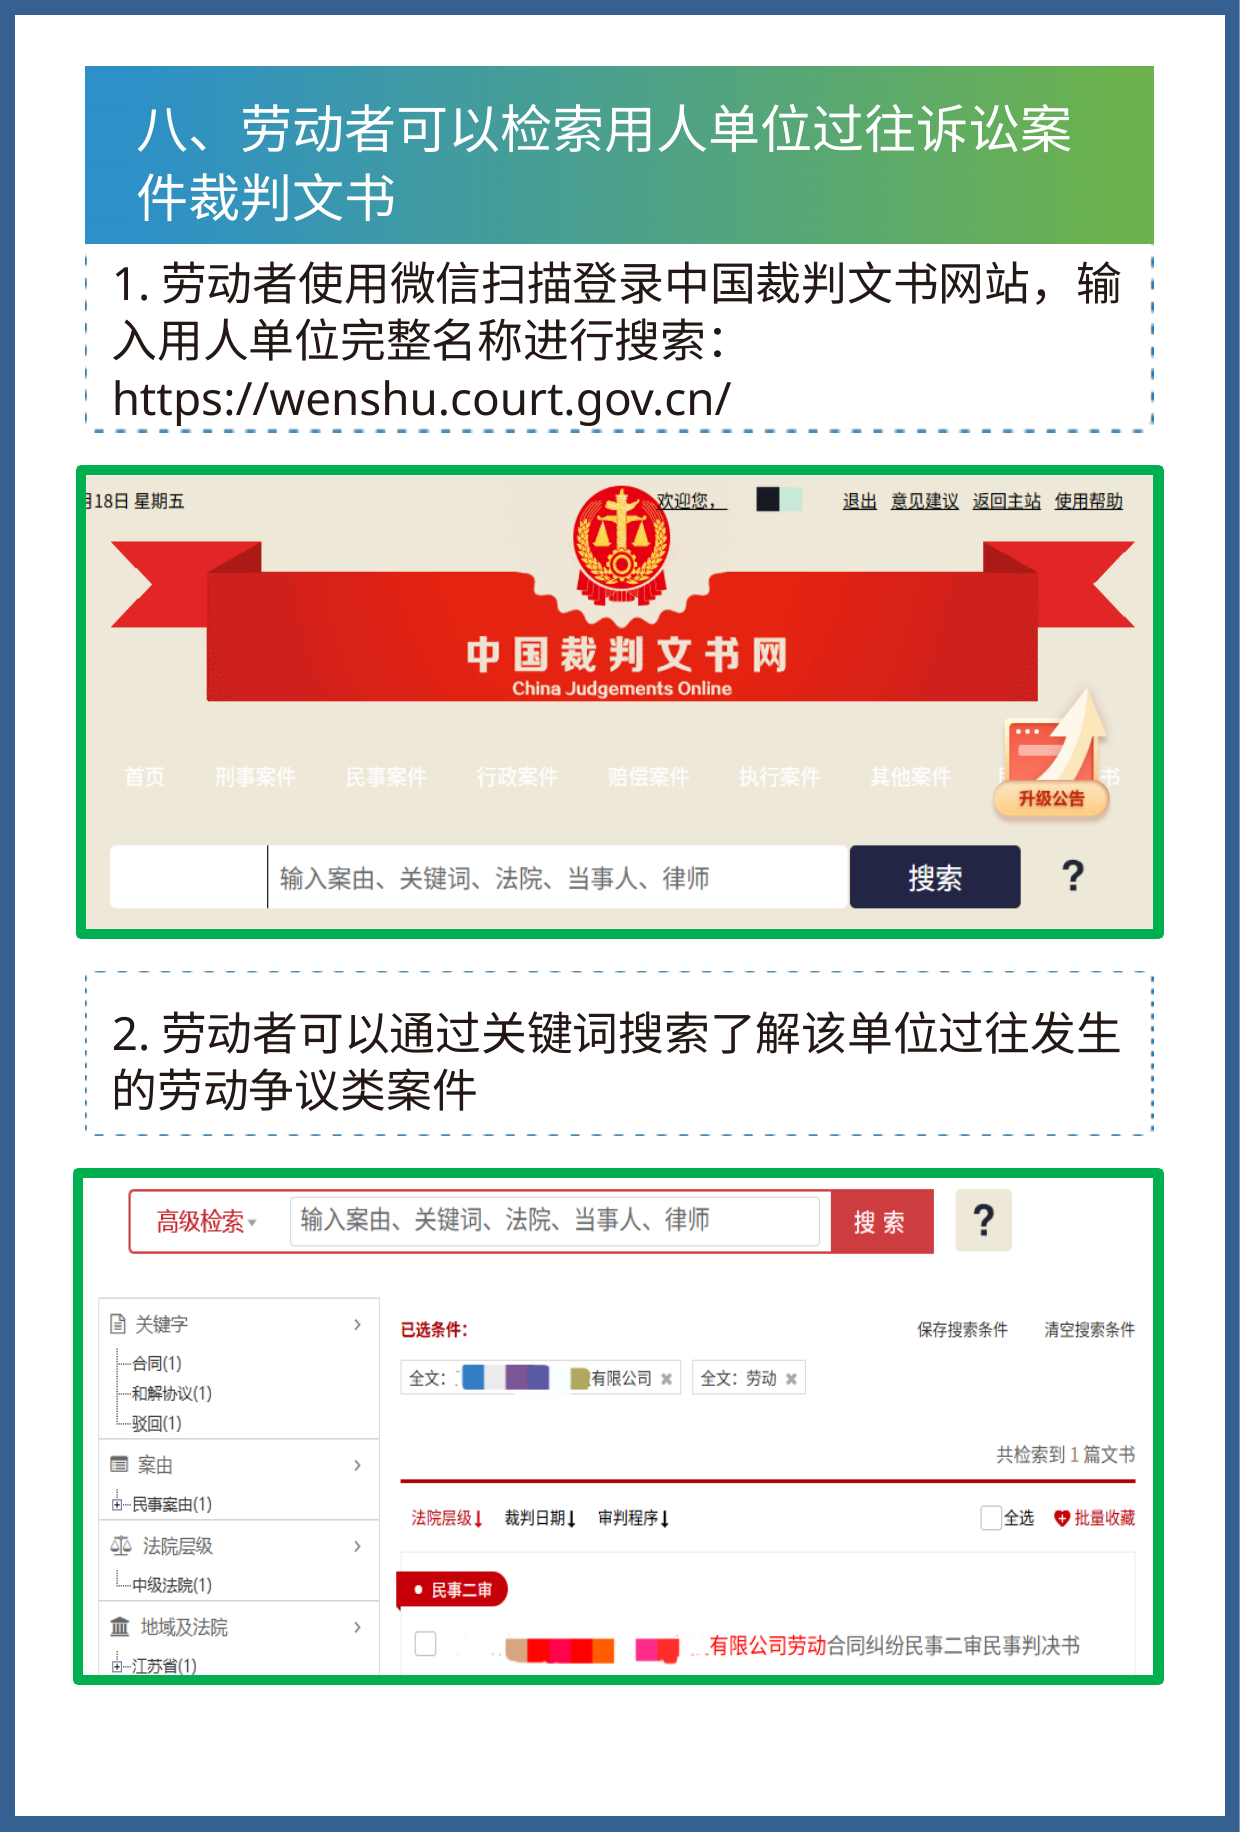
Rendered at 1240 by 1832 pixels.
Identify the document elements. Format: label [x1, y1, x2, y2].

picture [82, 1178, 1154, 1676]
text_box [0, 0, 1240, 1832]
picture [85, 244, 1154, 433]
picture [85, 474, 1154, 929]
text_box [85, 66, 1154, 244]
picture [85, 970, 1154, 1137]
